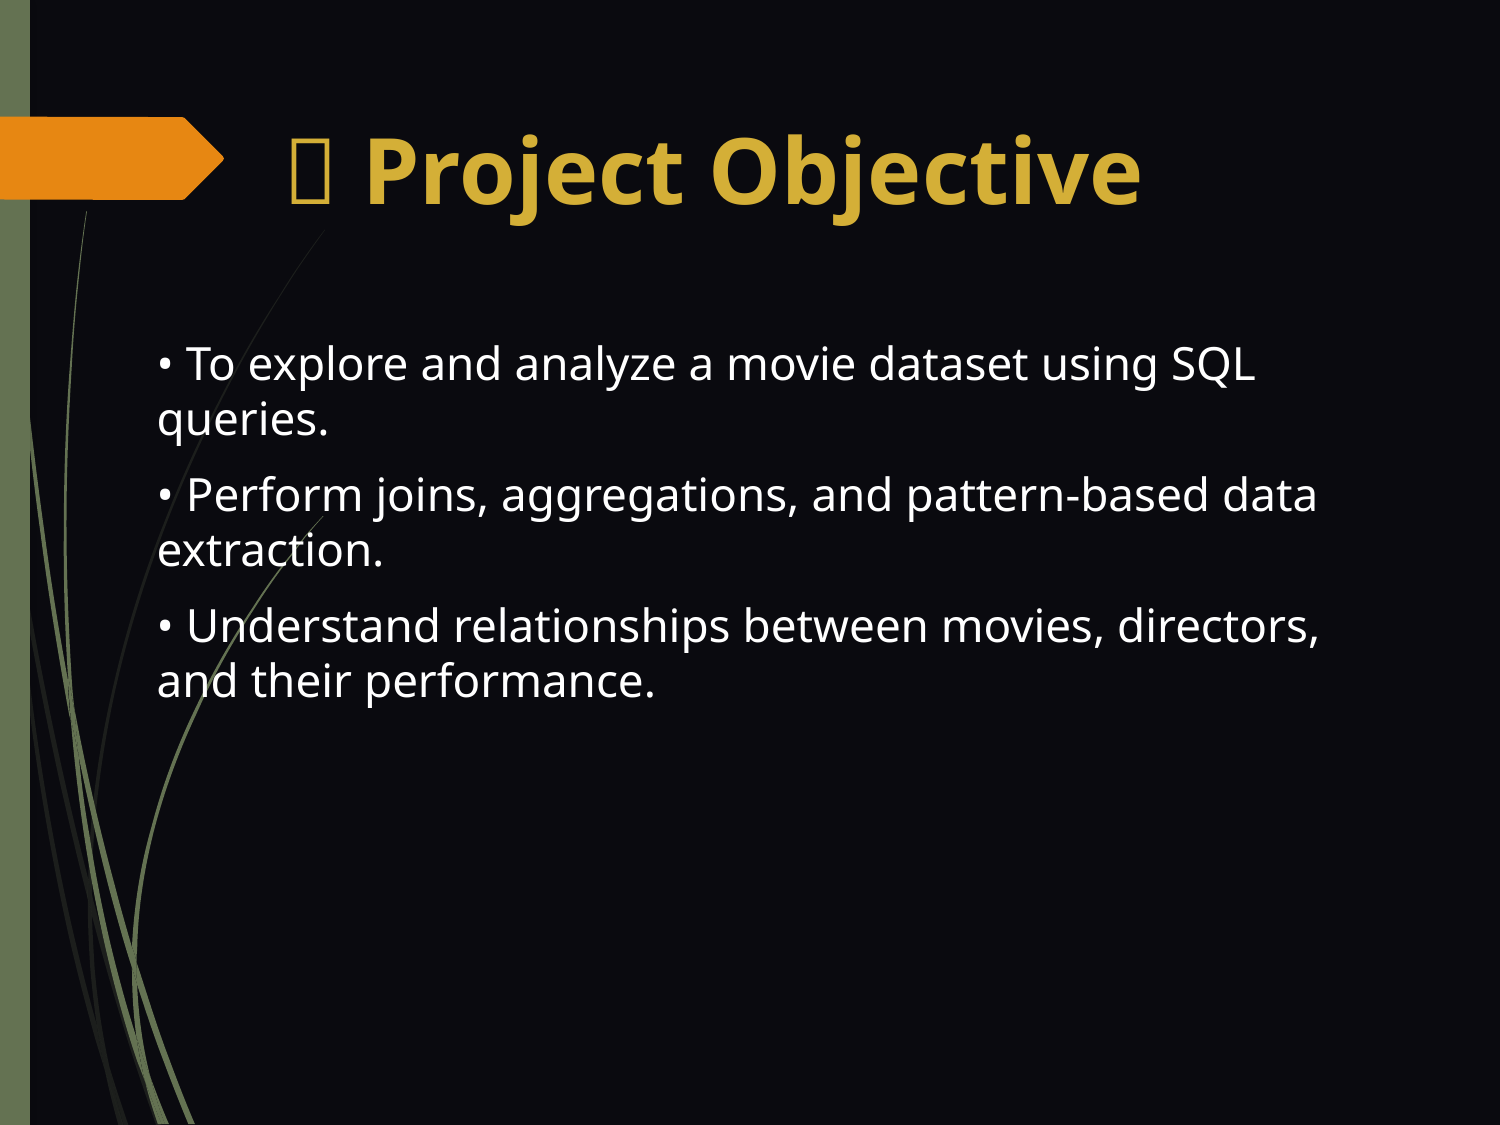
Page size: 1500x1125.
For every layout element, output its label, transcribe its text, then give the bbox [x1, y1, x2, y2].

text_box • To explore and analyze a movie dataset using SQL queries. • Perform joins, aggregations, and pattern-based data extraction. • Understand relationships between movies, directors, and their performance. [141, 282, 1359, 714]
text_box 🎯 Project Objective [268, 60, 1159, 231]
